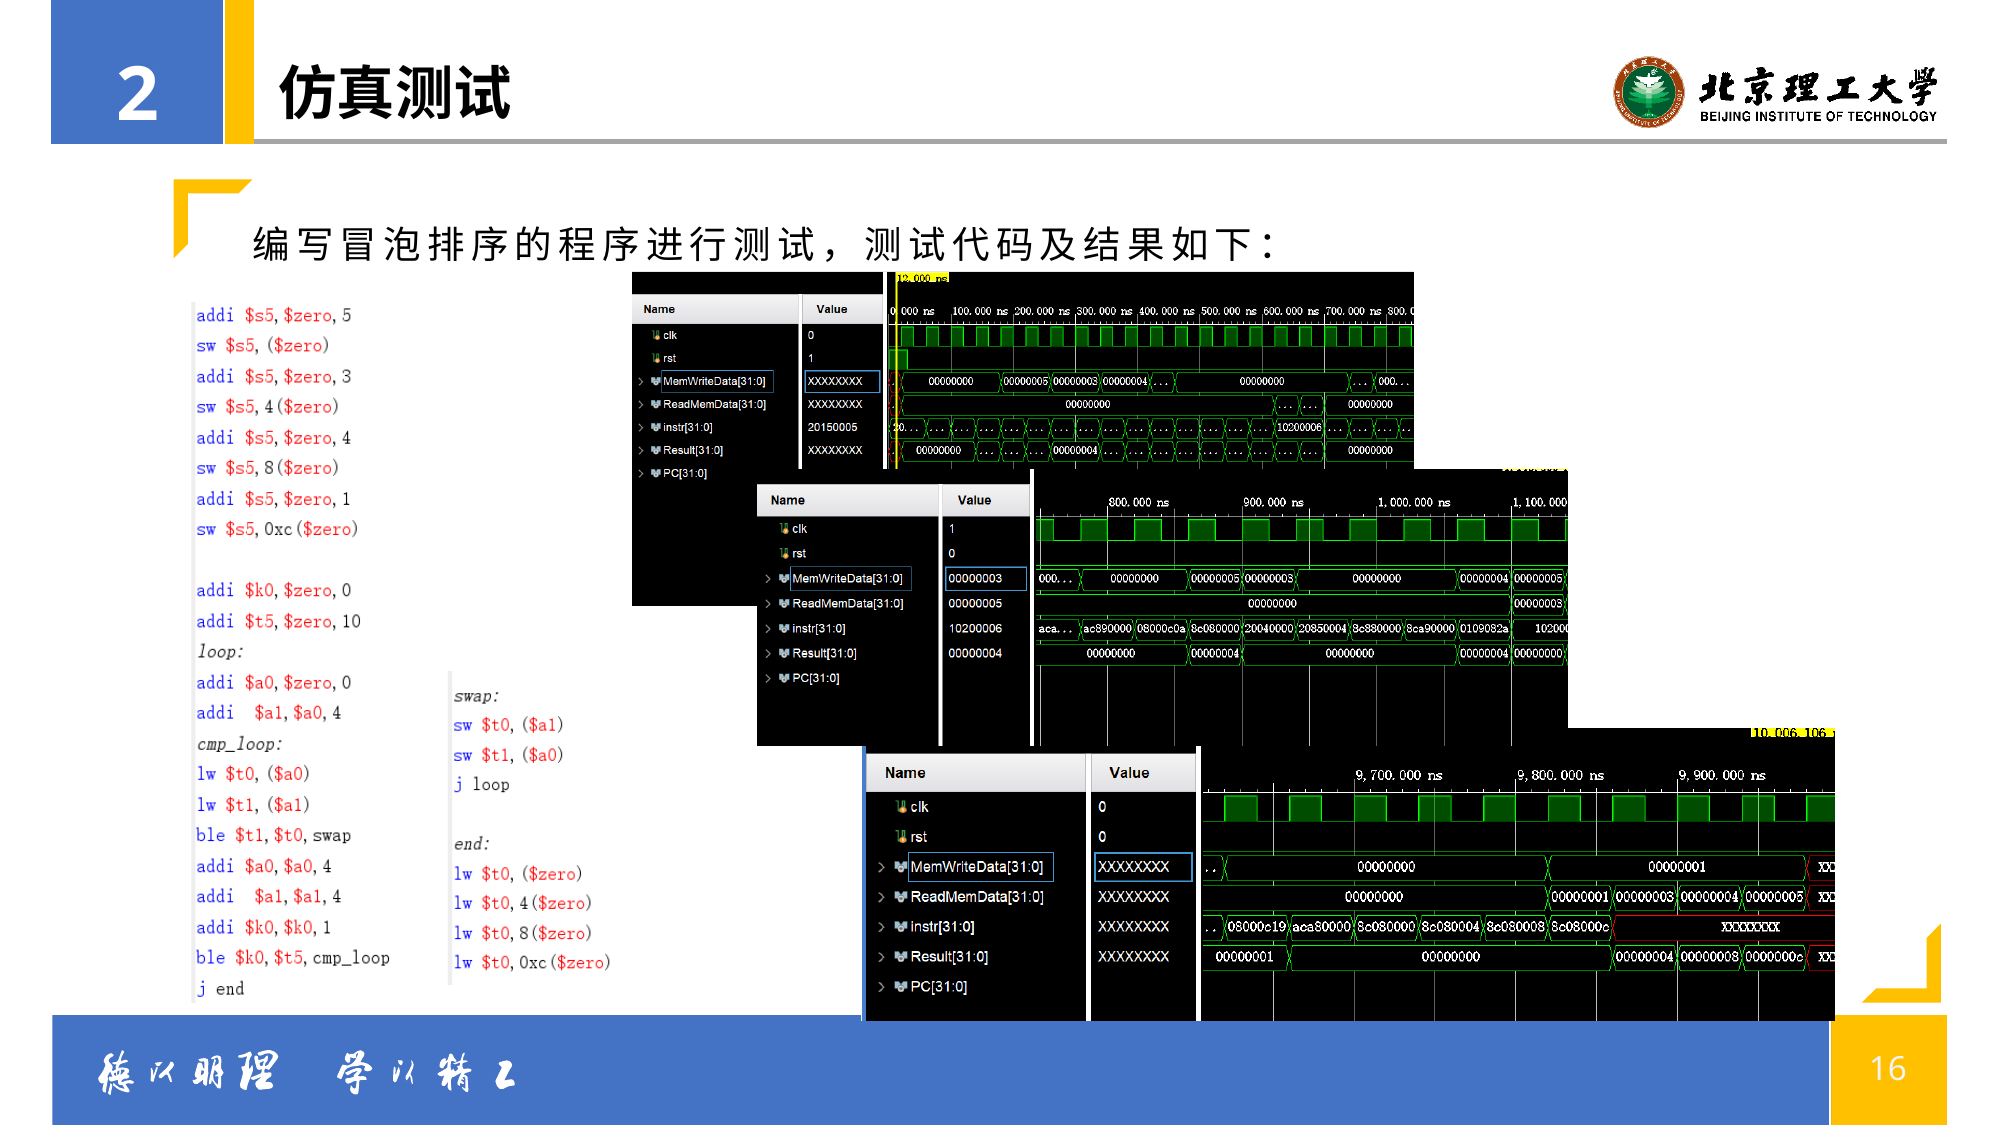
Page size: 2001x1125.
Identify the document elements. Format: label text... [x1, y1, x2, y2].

picture [191, 302, 736, 1003]
text_box 2 [58, 38, 218, 144]
picture [1682, 56, 1937, 128]
picture [632, 271, 1835, 1021]
text_box [173, 179, 253, 259]
title 仿真测试 [263, 56, 1682, 136]
text_box [1861, 923, 1941, 1003]
text_box 编写冒泡排序的程序进行测试，测试代码及结果如下： [252, 211, 1746, 805]
